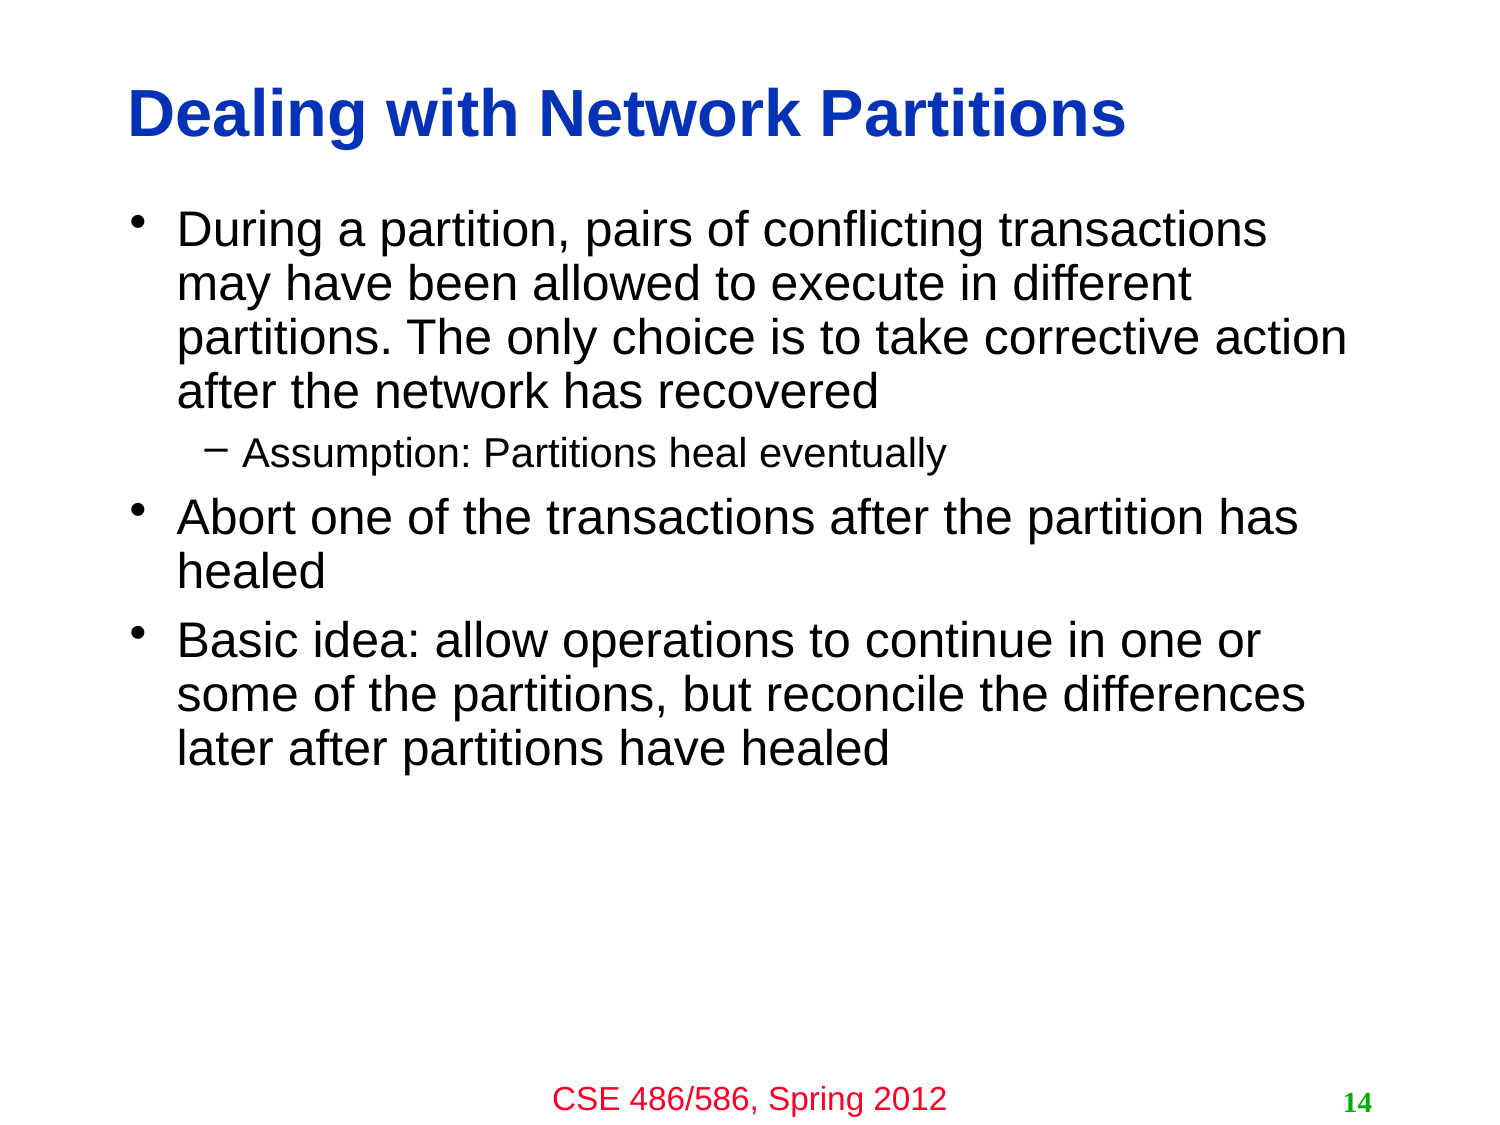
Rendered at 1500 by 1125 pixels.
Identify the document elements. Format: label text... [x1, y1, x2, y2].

list During a partition, pairs of conflicting transactions may have been allowed to execute in different partitions. The only choice is to take corrective action after the network has recovered Assumption: Partitions heal eventually Abort one of the transactions after the partition has healed Basic idea: allow operations to continue in one or some of the partitions, but reconcile the differences later after partitions have healed [114, 195, 1376, 1005]
slide_number 14 [1074, 1076, 1388, 1125]
title Dealing with Network Partitions [112, 53, 1310, 176]
